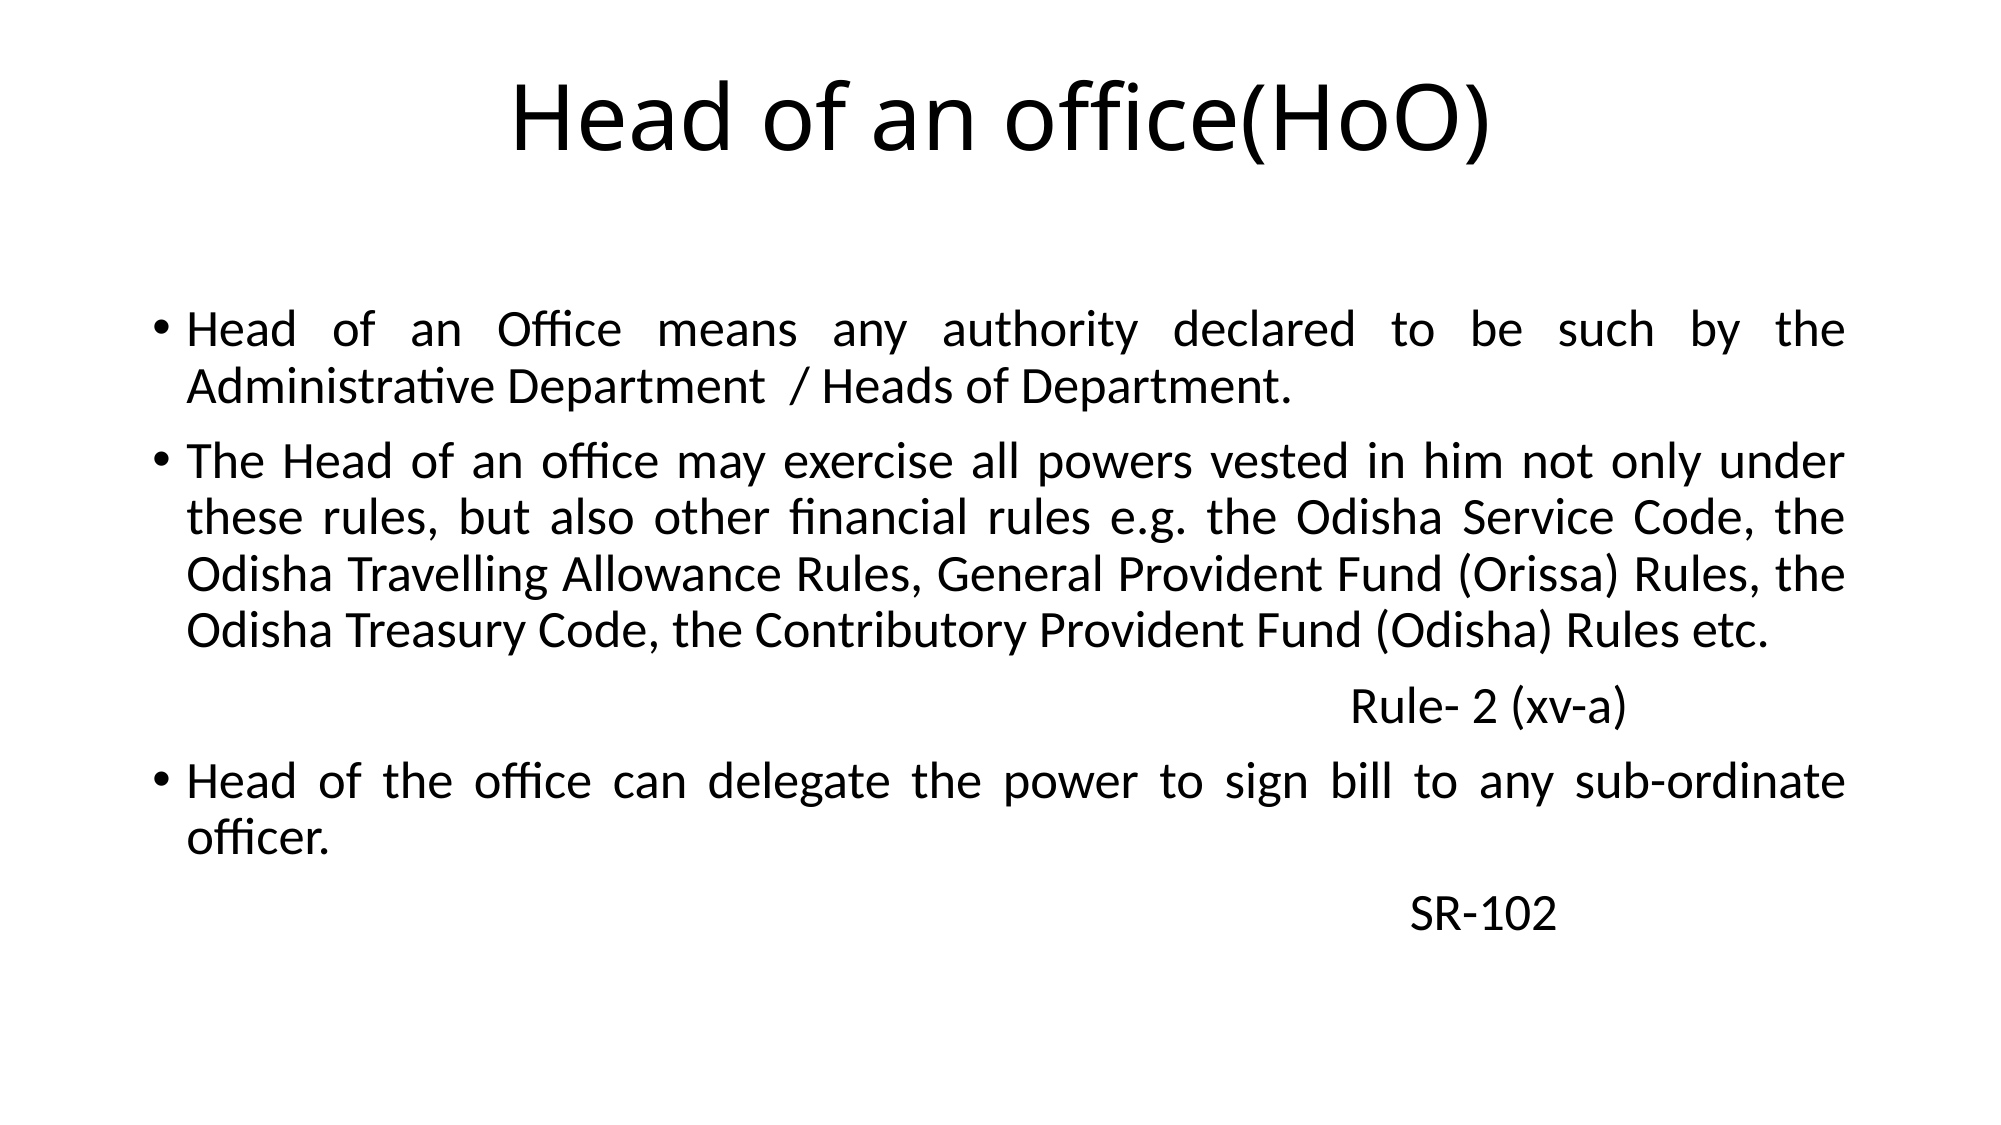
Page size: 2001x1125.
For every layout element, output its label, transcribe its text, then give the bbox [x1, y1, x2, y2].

list Head of an Office means any authority declared to be such by the Administrative Department / Heads of Department. The Head of an office may exercise all powers vested in him not only under these rules, but also other financial rules e.g. the Odisha Service Code, the Odisha Travelling Allowance Rules, General Provident Fund (Orissa) Rules, the Odisha Treasury Code, the Contributory Provident Fund (Odisha) Rules etc. Rule- 2 (xv-a) Head of the office can delegate the power to sign bill to any sub-ordinate officer. SR-102 [137, 212, 1863, 1014]
title Head of an office(HoO) [137, 59, 1863, 183]
